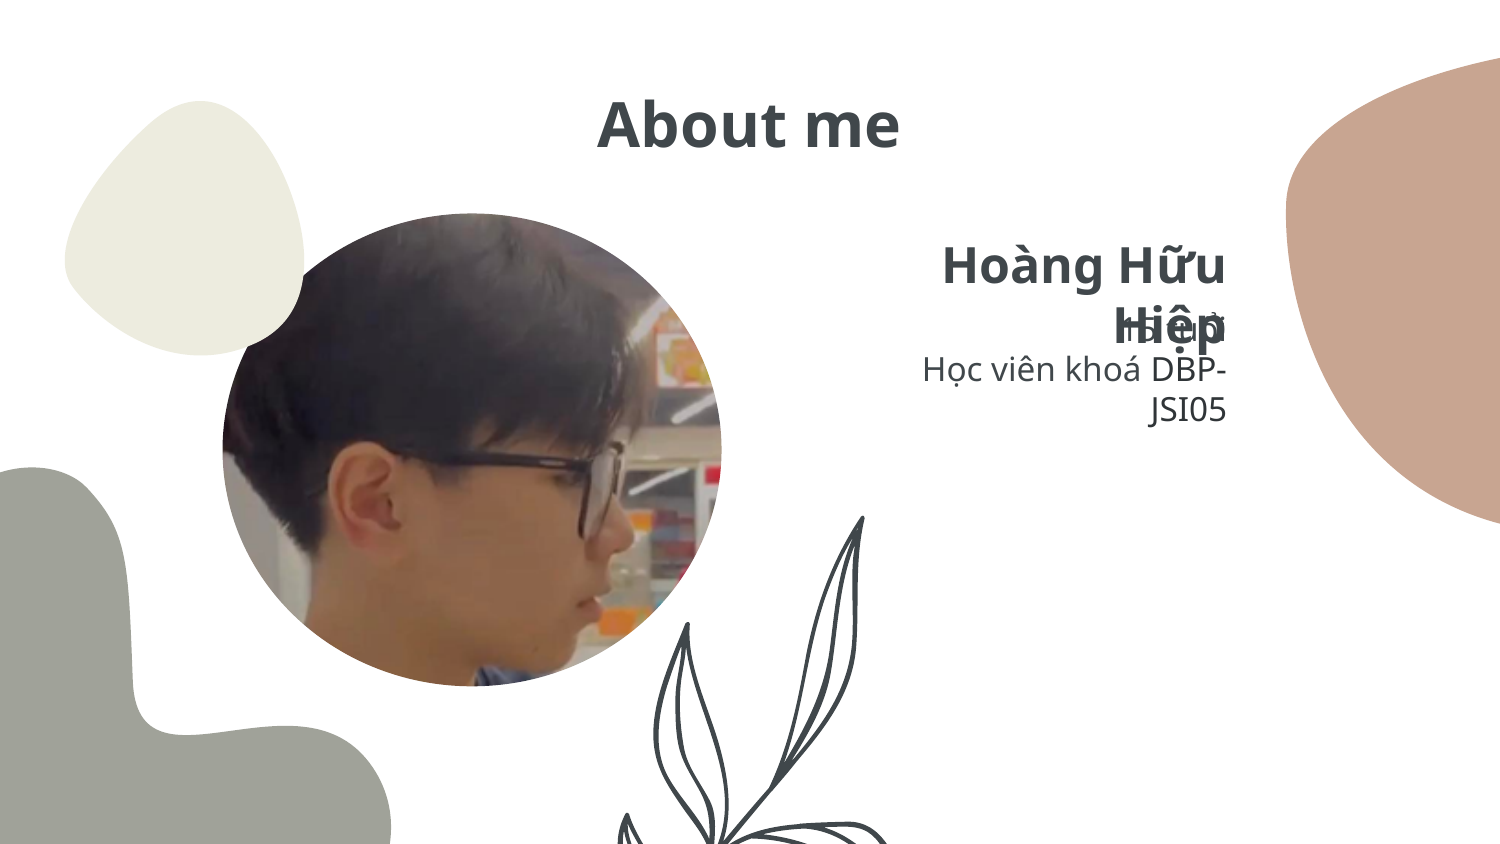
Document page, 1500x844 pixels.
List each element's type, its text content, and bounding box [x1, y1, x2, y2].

picture [222, 213, 722, 687]
text_box [64, 101, 297, 356]
subtitle 15 tuổi Học viên khoá DBP-JSI05 [873, 301, 1242, 436]
subtitle Hoàng Hữu Hiệp [847, 218, 1242, 294]
title About me [116, 85, 1383, 175]
